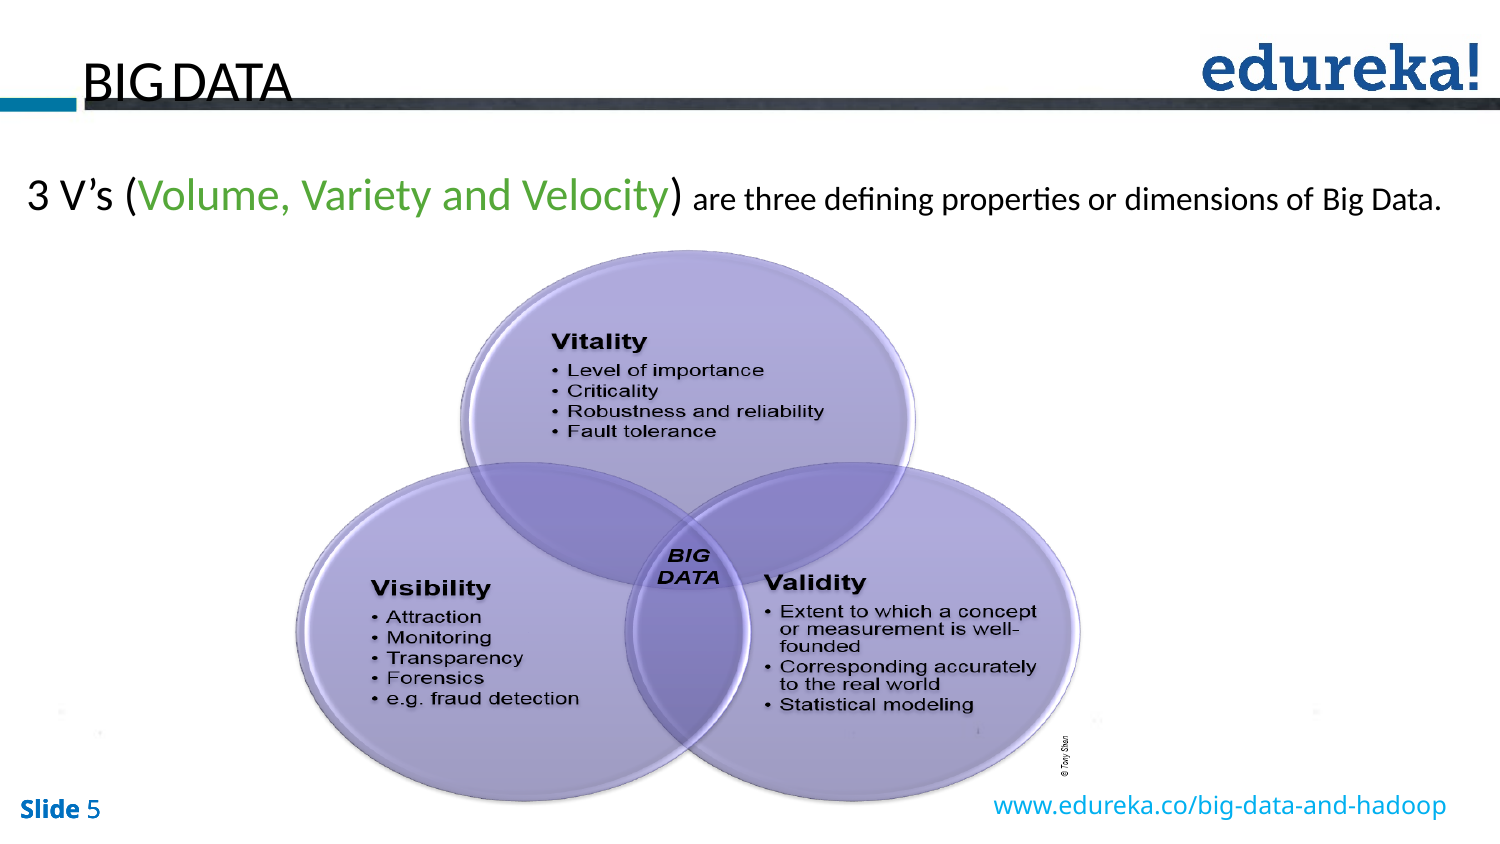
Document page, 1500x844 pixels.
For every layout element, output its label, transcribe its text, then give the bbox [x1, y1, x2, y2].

picture [0, 0, 1500, 844]
text_box BIG DATA [67, 35, 1202, 121]
text_box 3 V’s (Volume, Variety and Velocity) are three defining properties or dimensions of Big Data. [11, 156, 1482, 227]
